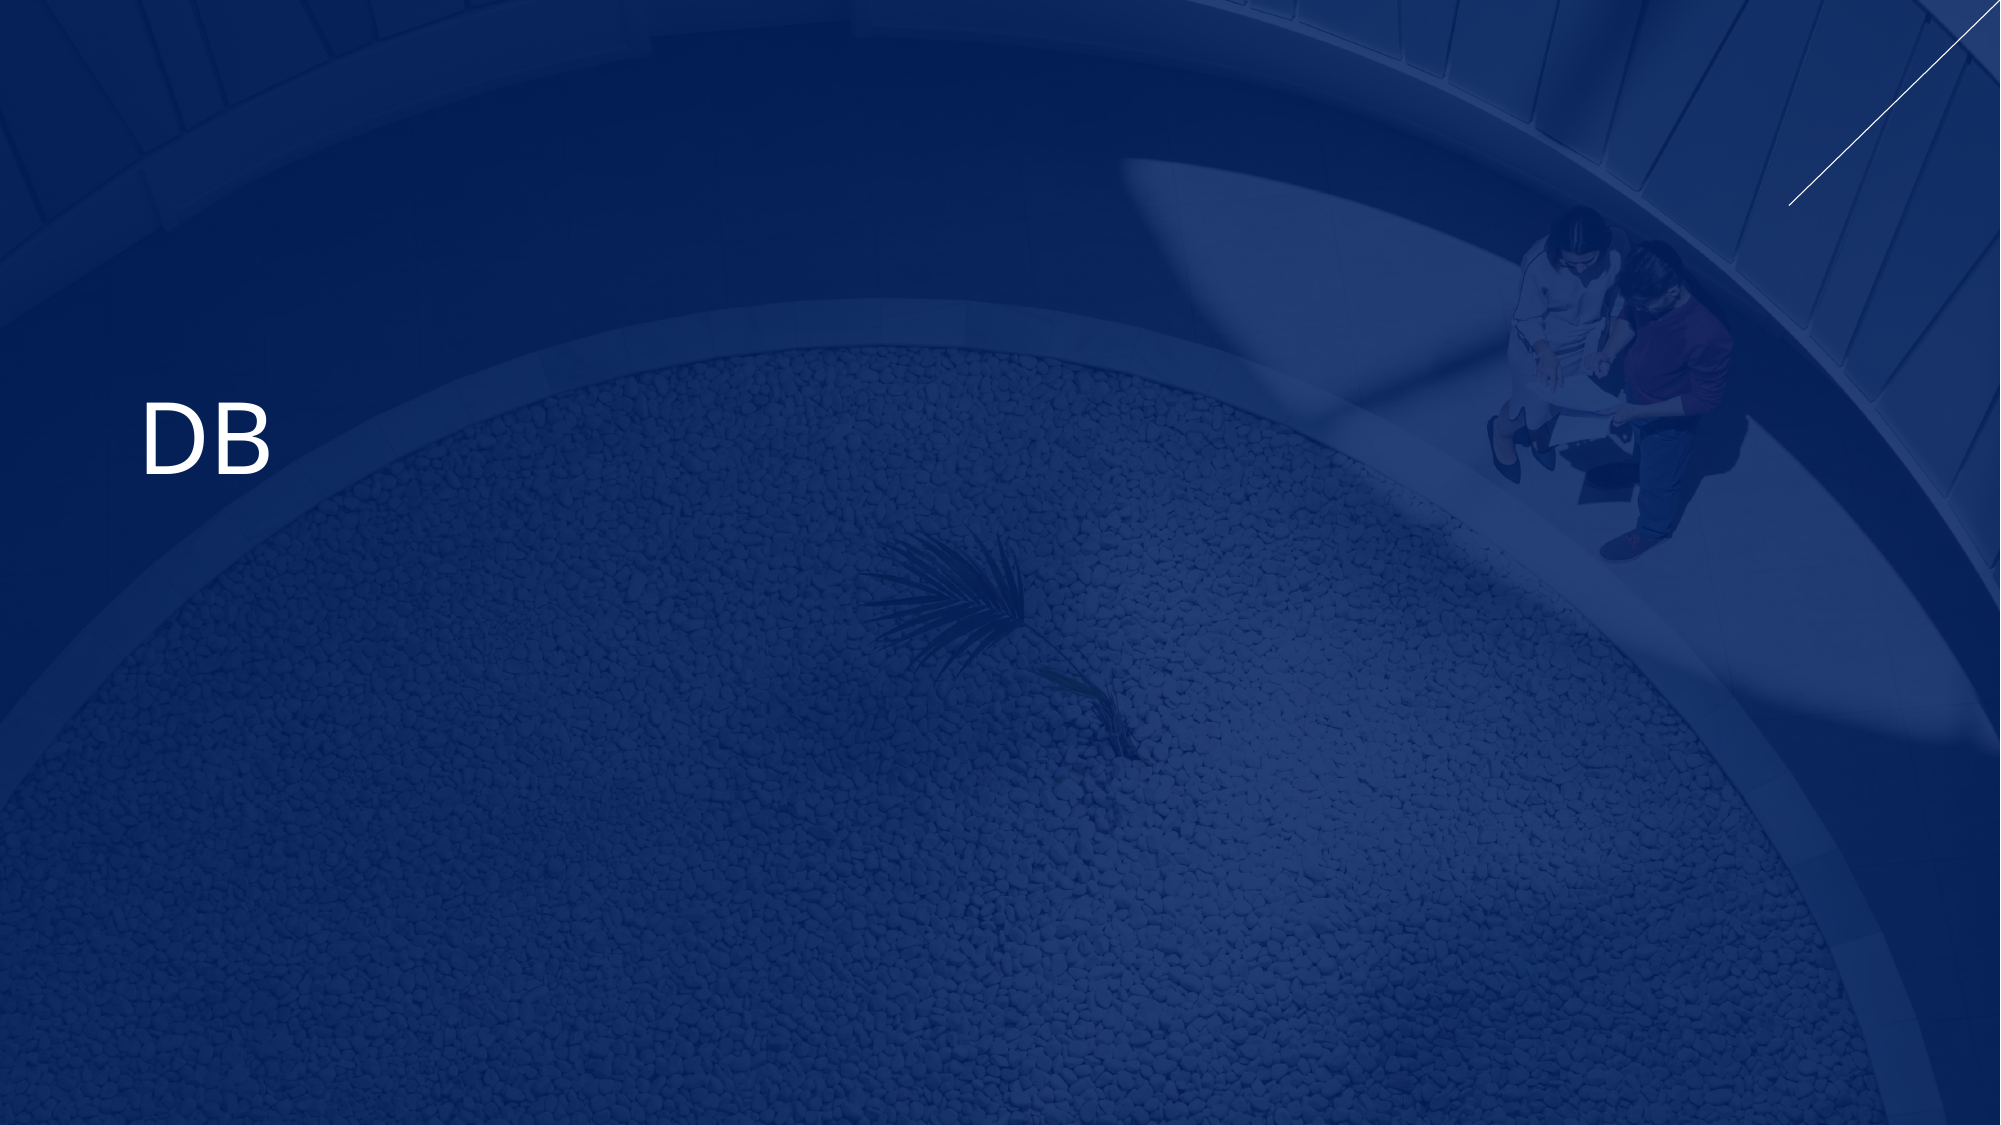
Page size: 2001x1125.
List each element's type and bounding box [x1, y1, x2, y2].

picture [0, 0, 2000, 1125]
text_box [1788, 0, 2000, 206]
